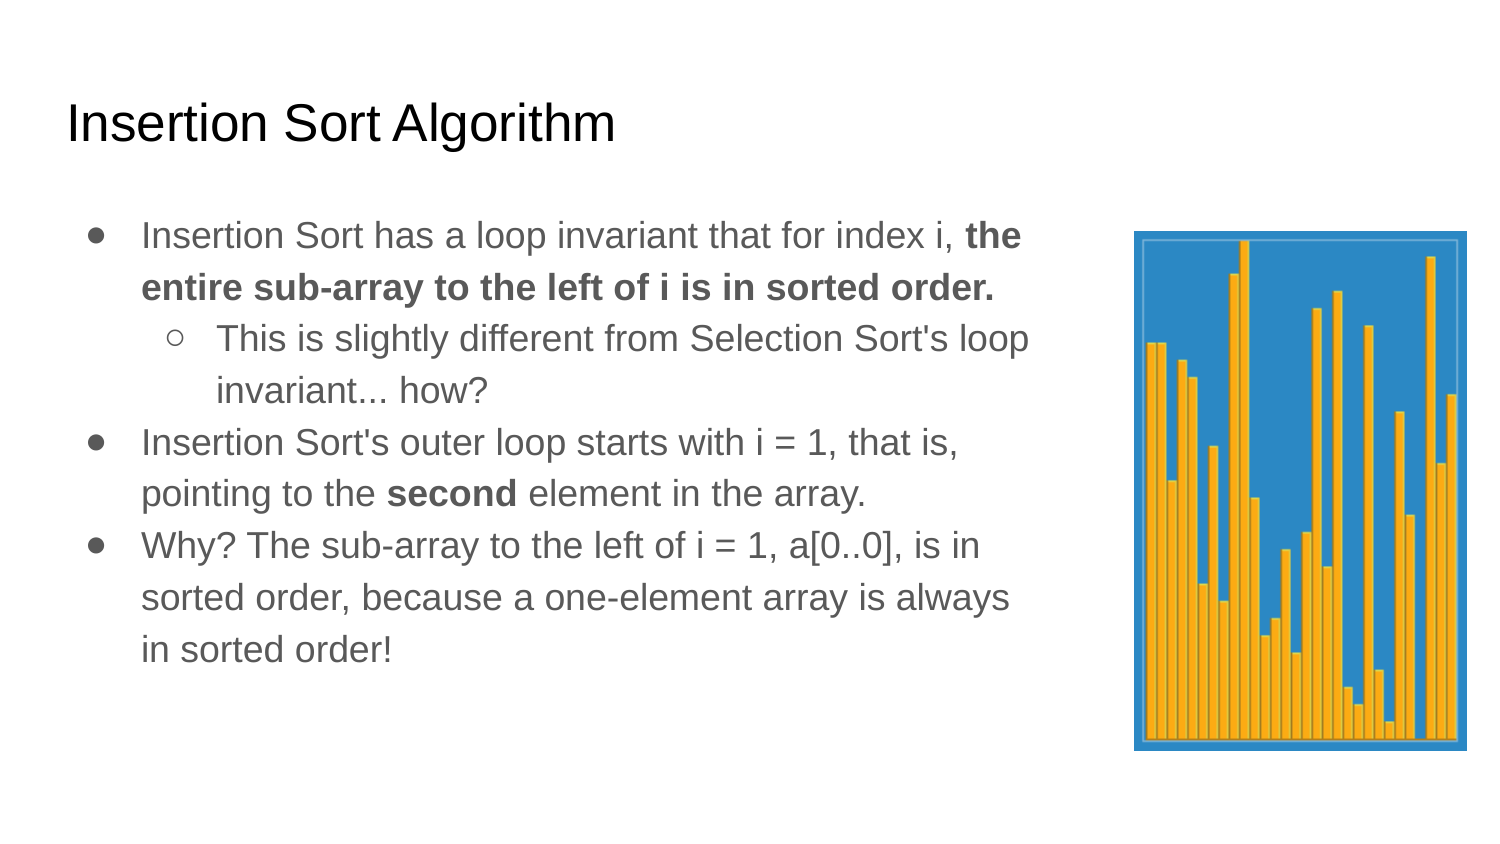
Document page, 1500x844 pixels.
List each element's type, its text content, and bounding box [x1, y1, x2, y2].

picture [1134, 231, 1467, 751]
title Insertion Sort Algorithm [51, 72, 1449, 167]
list Insertion Sort has a loop invariant that for index i, the entire sub-array to the left of i is in sorted order. This is slightly different from Selection Sort's loop invariant... how? Insertion Sort's outer loop starts with i = 1, that is, pointing to the second element in the array. Why? The sub-array to the left of i = 1, a[0..0], is in sorted order, because a one-element array is always in sorted order! [51, 189, 1059, 750]
